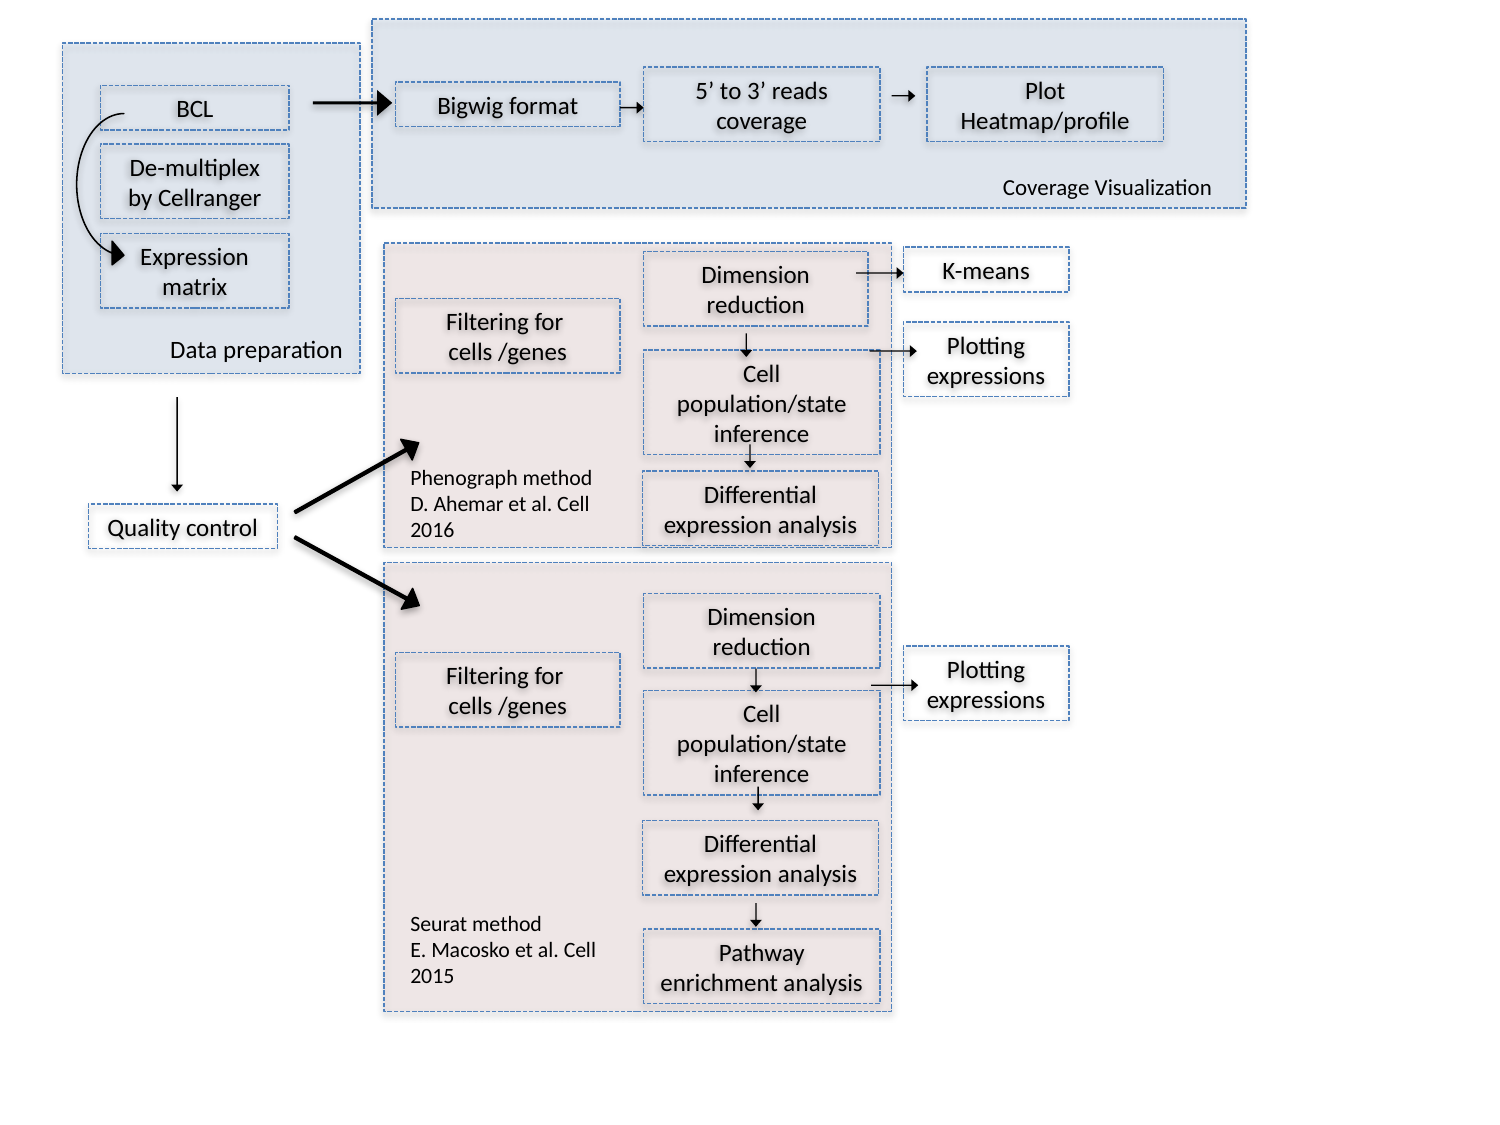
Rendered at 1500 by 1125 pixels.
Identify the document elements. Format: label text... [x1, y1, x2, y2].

text_box Cell population/state inference [643, 690, 881, 796]
text_box [383, 562, 892, 1012]
text_box Quality control [88, 503, 278, 549]
text_box [868, 344, 918, 358]
text_box [749, 667, 763, 694]
text_box [293, 535, 420, 610]
text_box [312, 89, 394, 117]
text_box Phenograph method D. Ahemar et al. Cell 2016 [395, 456, 632, 550]
text_box 5’ to 3’ reads coverage [643, 66, 881, 142]
text_box [890, 89, 917, 103]
text_box [383, 242, 892, 548]
text_box [170, 396, 184, 493]
text_box [855, 266, 905, 280]
text_box Seurat method E. Macosko et al. Cell 2015 [395, 901, 632, 1022]
text_box Pathway enrichment analysis [643, 928, 881, 1004]
text_box [371, 18, 1247, 209]
text_box Filtering for cells /genes [395, 652, 621, 728]
text_box Dimension reduction [643, 251, 869, 327]
text_box [739, 332, 753, 358]
text_box [749, 902, 763, 928]
text_box Cell population/state inference [643, 349, 881, 455]
text_box [75, 112, 125, 266]
text_box Plot Heatmap/profile [926, 66, 1164, 142]
text_box [62, 42, 361, 374]
text_box [619, 101, 645, 115]
text_box Coverage Visualization [988, 165, 1228, 208]
text_box [293, 438, 420, 515]
text_box Bigwig format [395, 81, 621, 127]
text_box BCL [100, 85, 290, 131]
text_box [751, 785, 765, 812]
text_box Differential expression analysis [642, 470, 879, 546]
text_box De-multiplex by Cellranger [100, 143, 290, 219]
text_box Dimension reduction [643, 593, 881, 669]
text_box Expression matrix [100, 233, 290, 309]
text_box [870, 678, 920, 692]
text_box Plotting expressions [903, 645, 1070, 721]
text_box Filtering for cells /genes [395, 298, 621, 374]
text_box K-means [903, 246, 1070, 293]
text_box Differential expression analysis [642, 820, 879, 896]
text_box [743, 443, 757, 469]
text_box Plotting expressions [903, 321, 1070, 397]
text_box Data preparation [155, 326, 359, 371]
